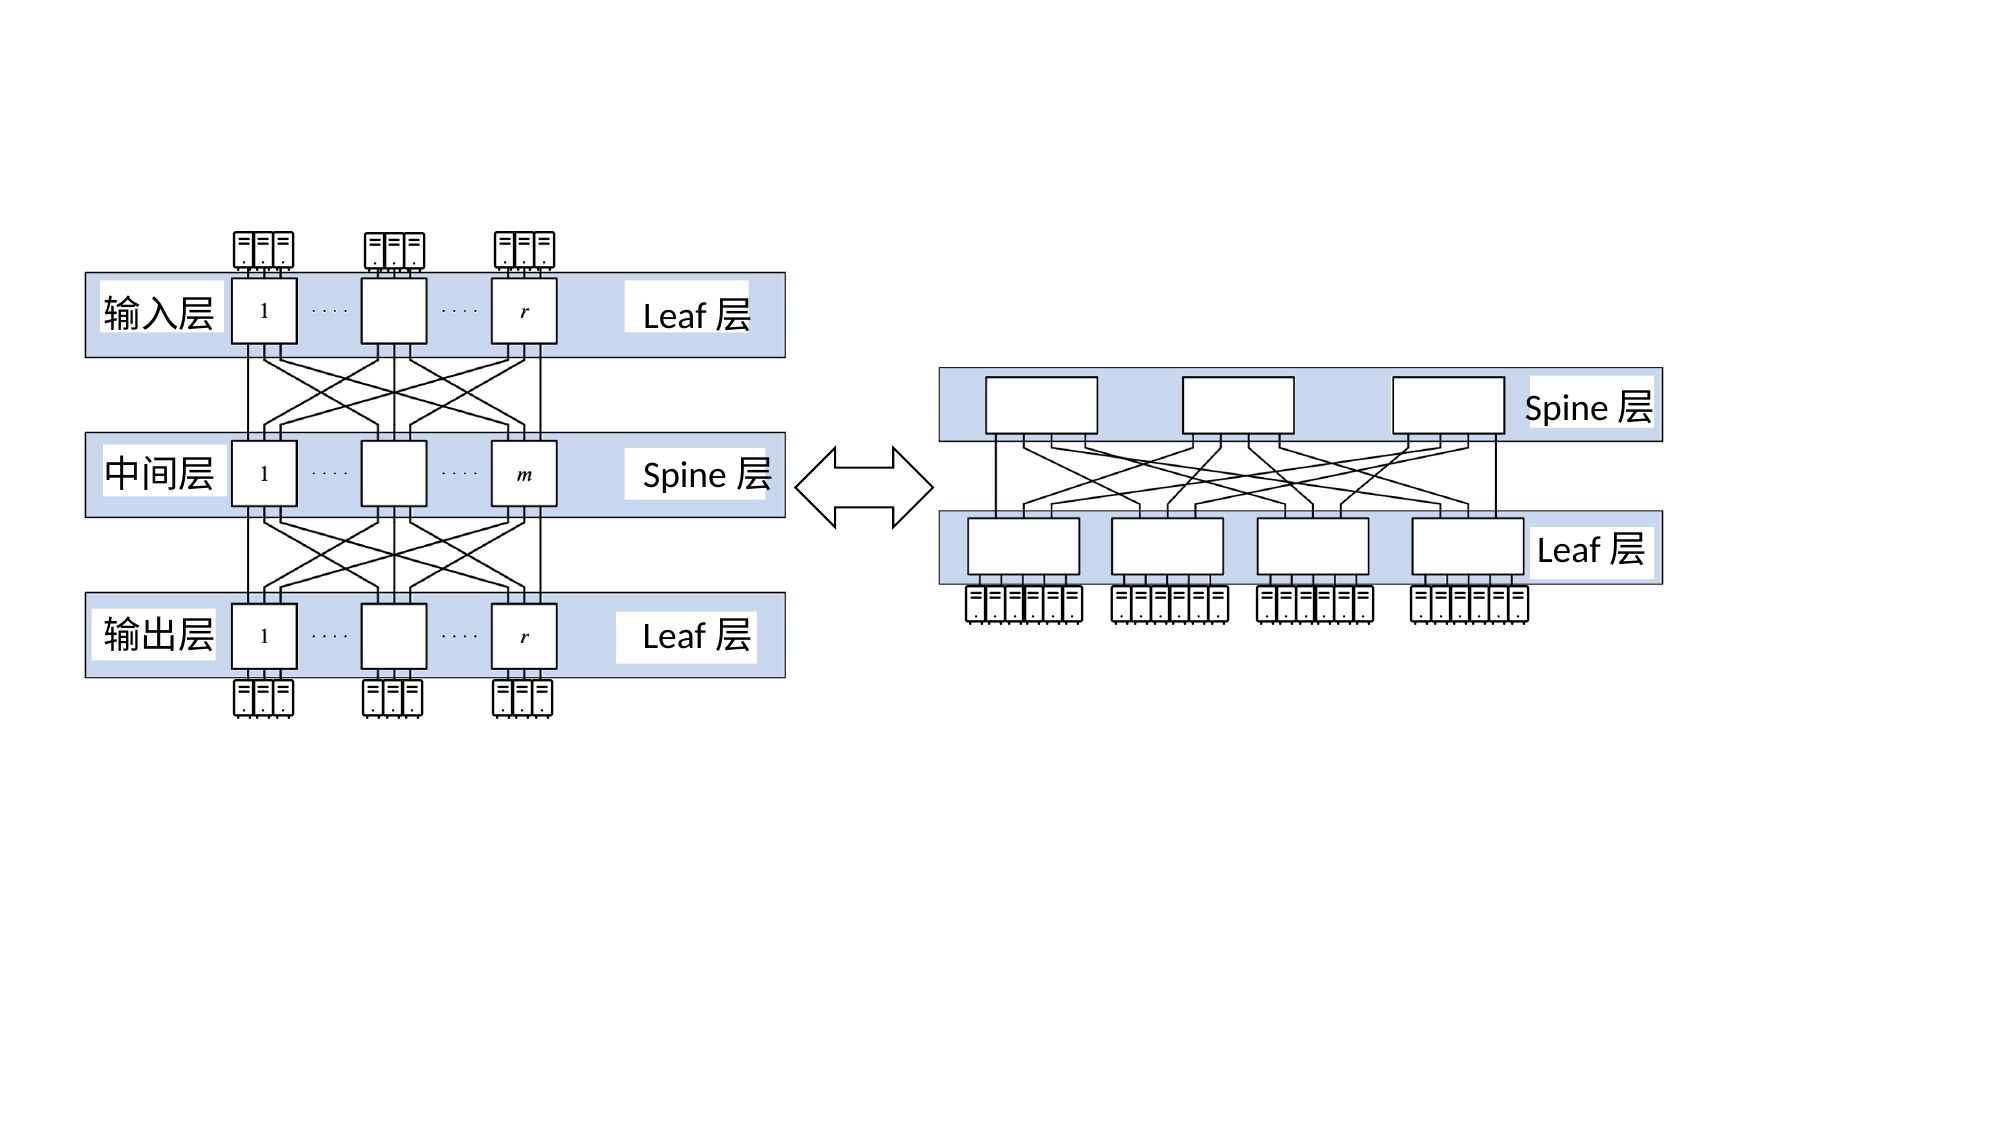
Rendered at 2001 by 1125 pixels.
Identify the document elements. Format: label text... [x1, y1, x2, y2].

text_box Spine层 [1667, 375, 1671, 436]
picture [79, 231, 788, 719]
picture [932, 361, 1667, 625]
text_box [793, 445, 932, 530]
